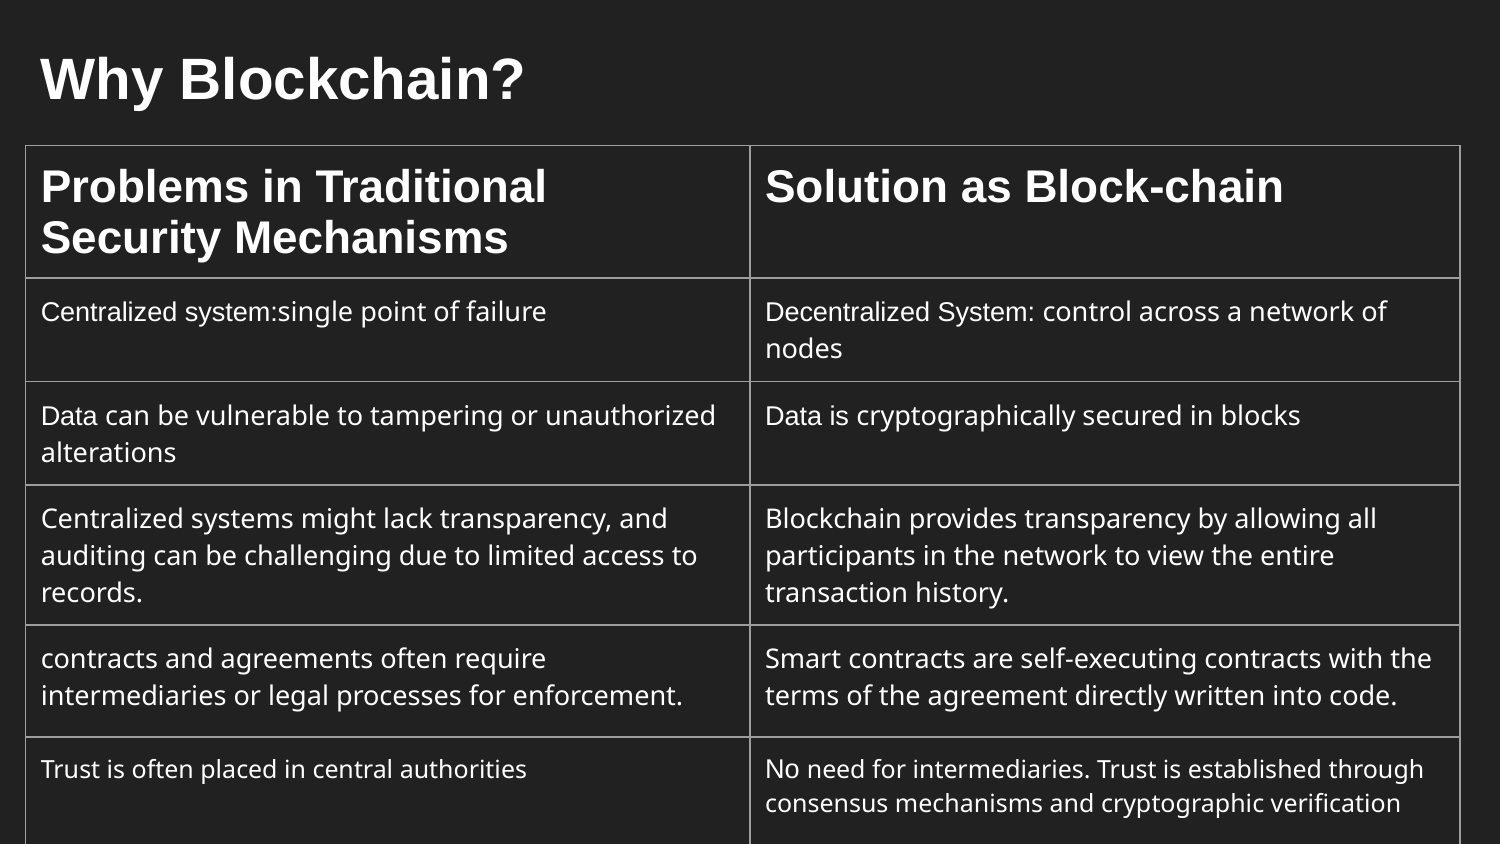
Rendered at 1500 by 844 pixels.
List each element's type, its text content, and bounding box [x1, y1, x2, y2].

table_cell Data can be vulnerable to tampering or unauthorized alterations [26, 382, 749, 484]
table_cell Data is cryptographically secured in blocks [751, 382, 1459, 484]
table_header Problems in Traditional Security Mechanisms [26, 146, 749, 277]
table_cell Smart contracts are self-executing contracts with the terms of the agreement directly written into code. [751, 626, 1459, 736]
table_cell Centralized system:single point of failure [26, 279, 749, 381]
table_cell Trust is often placed in central authorities [26, 738, 749, 844]
table_cell contracts and agreements often require intermediaries or legal processes for enforcement. [26, 626, 749, 736]
table_cell Centralized systems might lack transparency, and auditing can be challenging due to limited access to records. [26, 486, 749, 624]
table_cell Decentralized System: control across a network of nodes [751, 279, 1459, 381]
table_cell No need for intermediaries. Trust is established through consensus mechanisms and cryptographic verification [751, 738, 1459, 844]
table_cell Blockchain provides transparency by allowing all participants in the network to view the entire transaction history. [751, 486, 1459, 624]
title Why Blockchain? [25, 16, 1424, 111]
table_header Solution as Block-chain [751, 146, 1459, 277]
